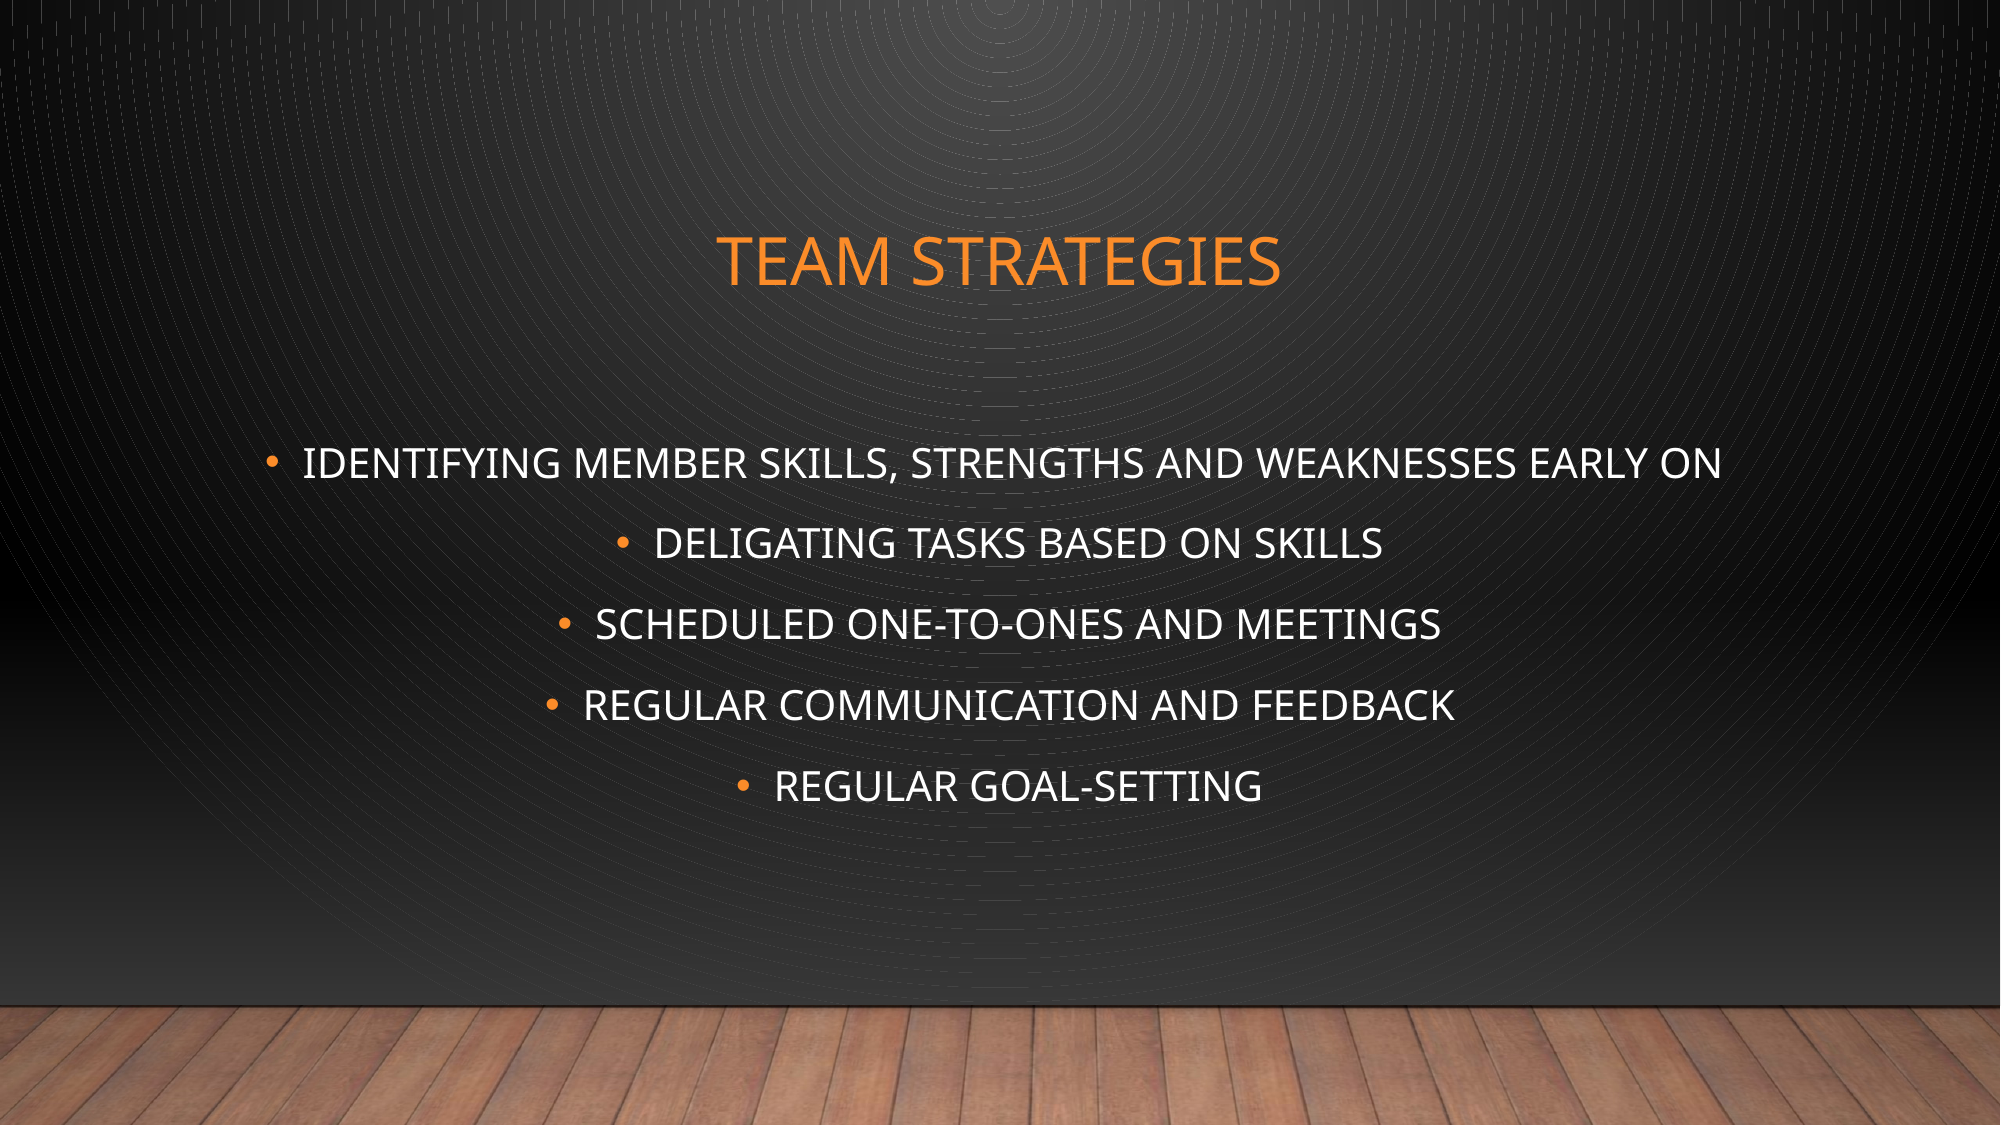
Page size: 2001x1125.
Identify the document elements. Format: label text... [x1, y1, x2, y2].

title Team strategies [237, 178, 1763, 351]
picture [0, 1005, 2000, 1125]
list IDENTIFYING MEMBER SKILLS, STRENGTHS AND WEAKNESSES EARLY ON DELIGATING TASKS BASED ON SKILLS SCHEDULED ONE-TO-ONES AND MEETINGS REGULAR COMMUNICATION AND FEEDBACK REGULAR GOAL-SETTING [237, 418, 1763, 985]
